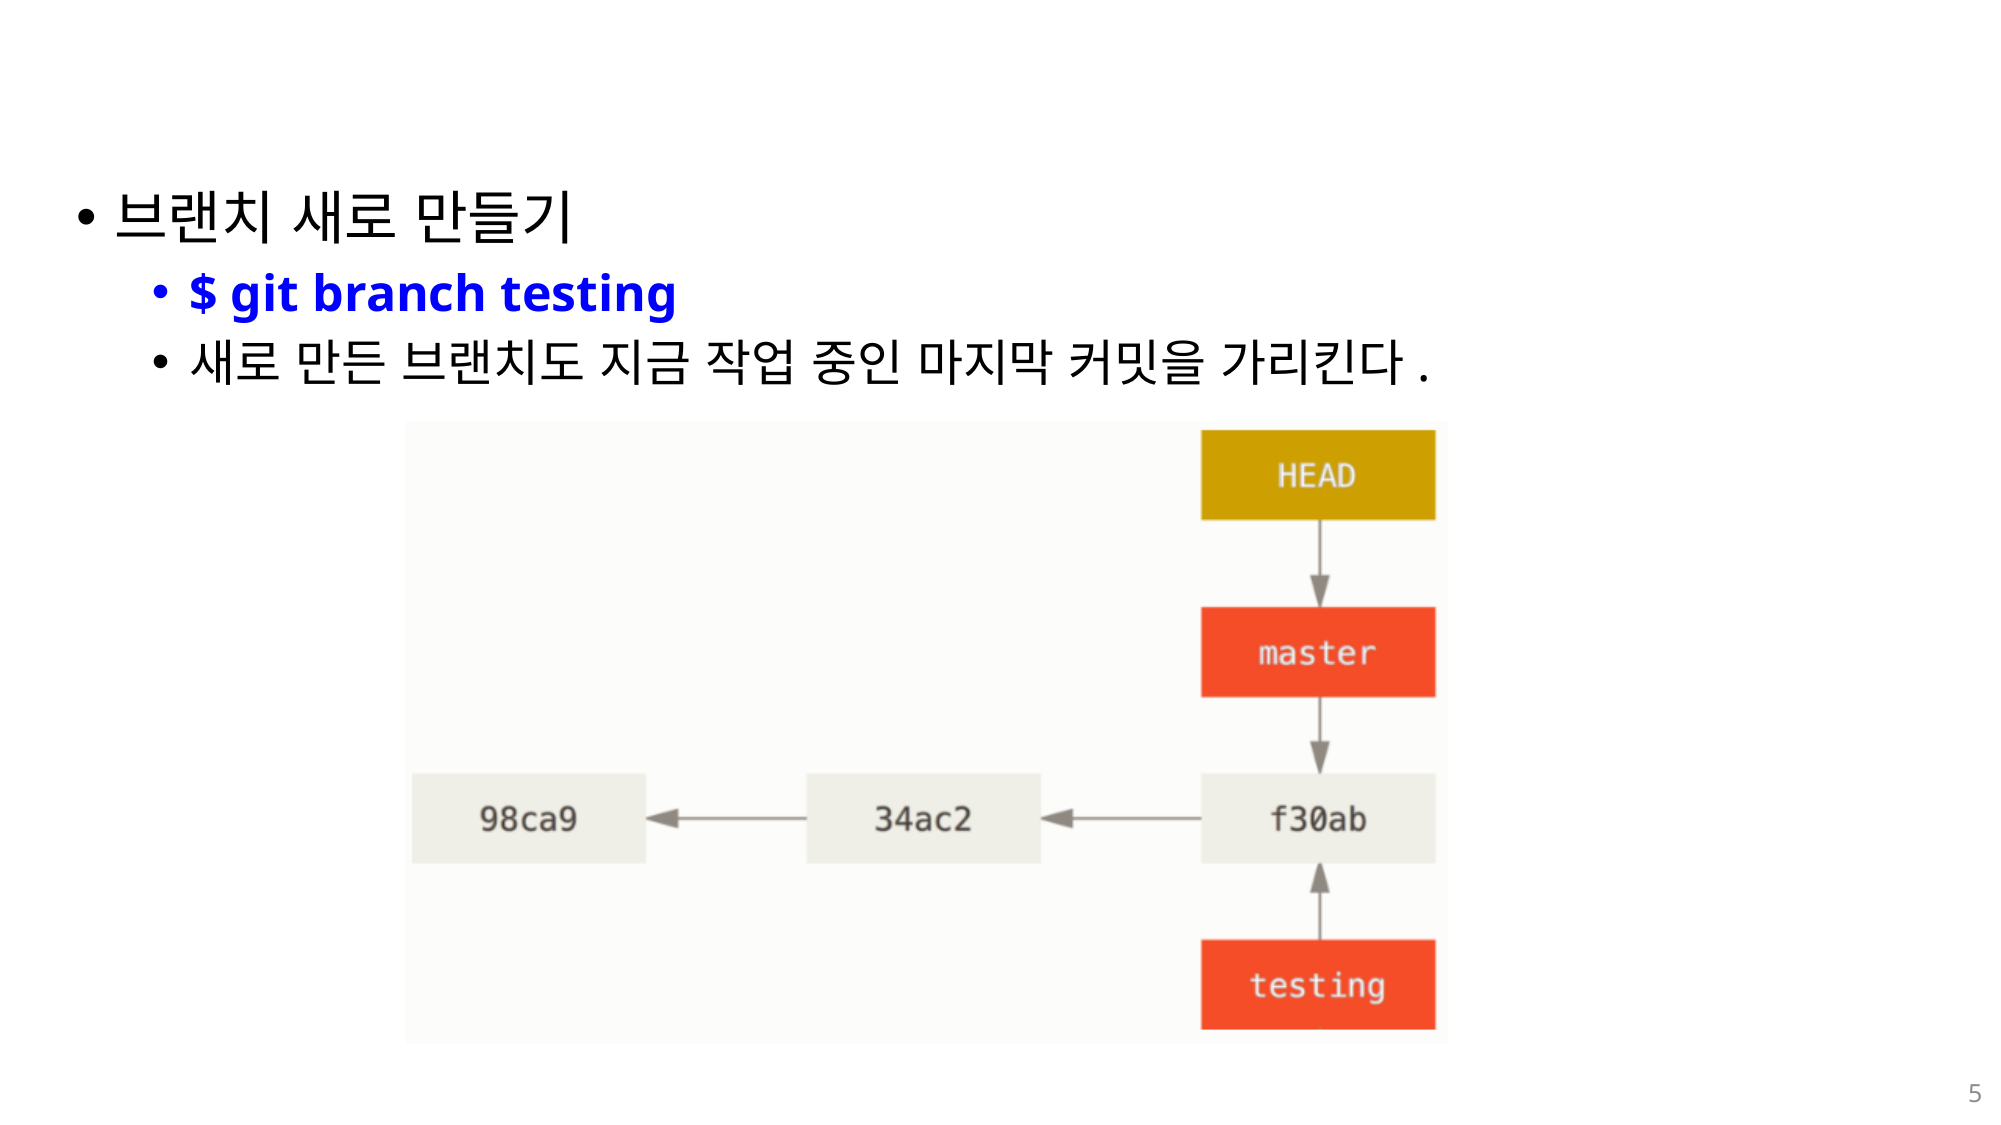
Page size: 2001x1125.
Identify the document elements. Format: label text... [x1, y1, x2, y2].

list 브랜치 새로 만들기 $ git branch testing 새로 만든 브랜치도 지금 작업 중인 마지막 커밋을 가리킨다. [61, 173, 1938, 1095]
slide_number 5 [1922, 1065, 1998, 1125]
picture [406, 421, 1448, 1044]
